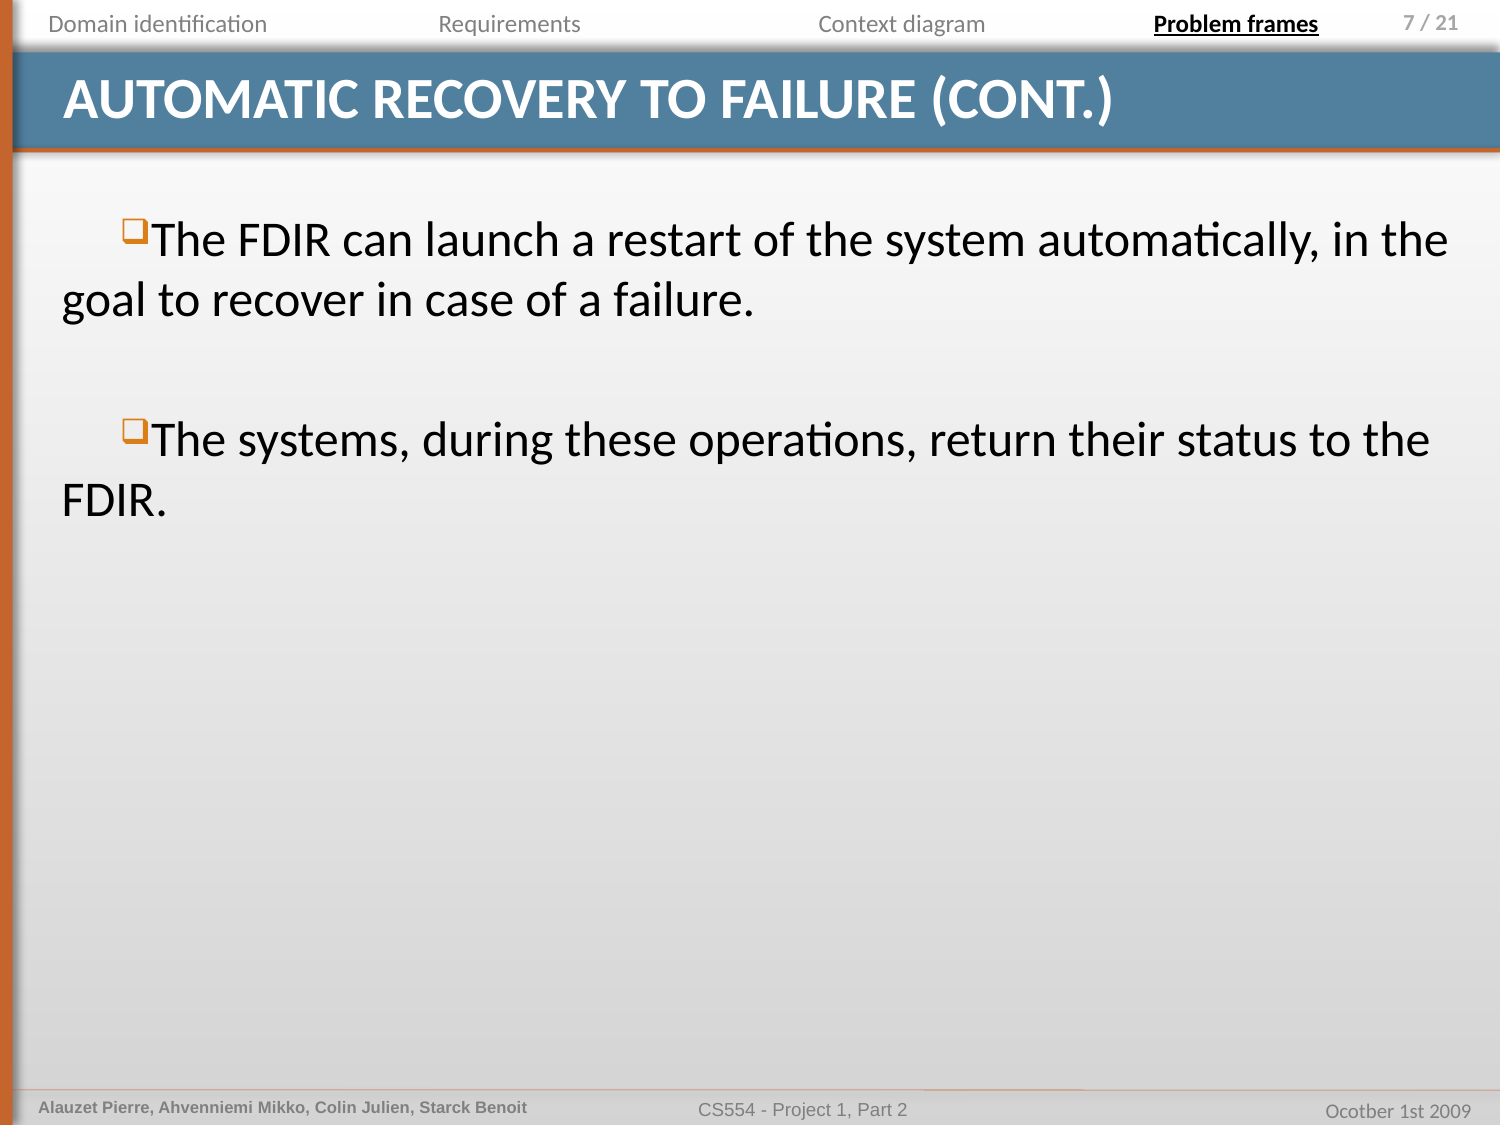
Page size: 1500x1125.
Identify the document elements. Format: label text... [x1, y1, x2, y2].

text_box Problem frames [1078, 0, 1395, 45]
text_box Context diagram [691, 0, 1078, 45]
text_box Domain identification [0, 0, 317, 45]
text_box Requirements [351, 0, 668, 45]
title Automatic recovery to failure (cont.) [49, 53, 1442, 141]
list The FDIR can launch a restart of the system automatically, in the goal to recover in case of a failure. The systems, during these operations, return their status to the FDIR. [46, 199, 1465, 1079]
